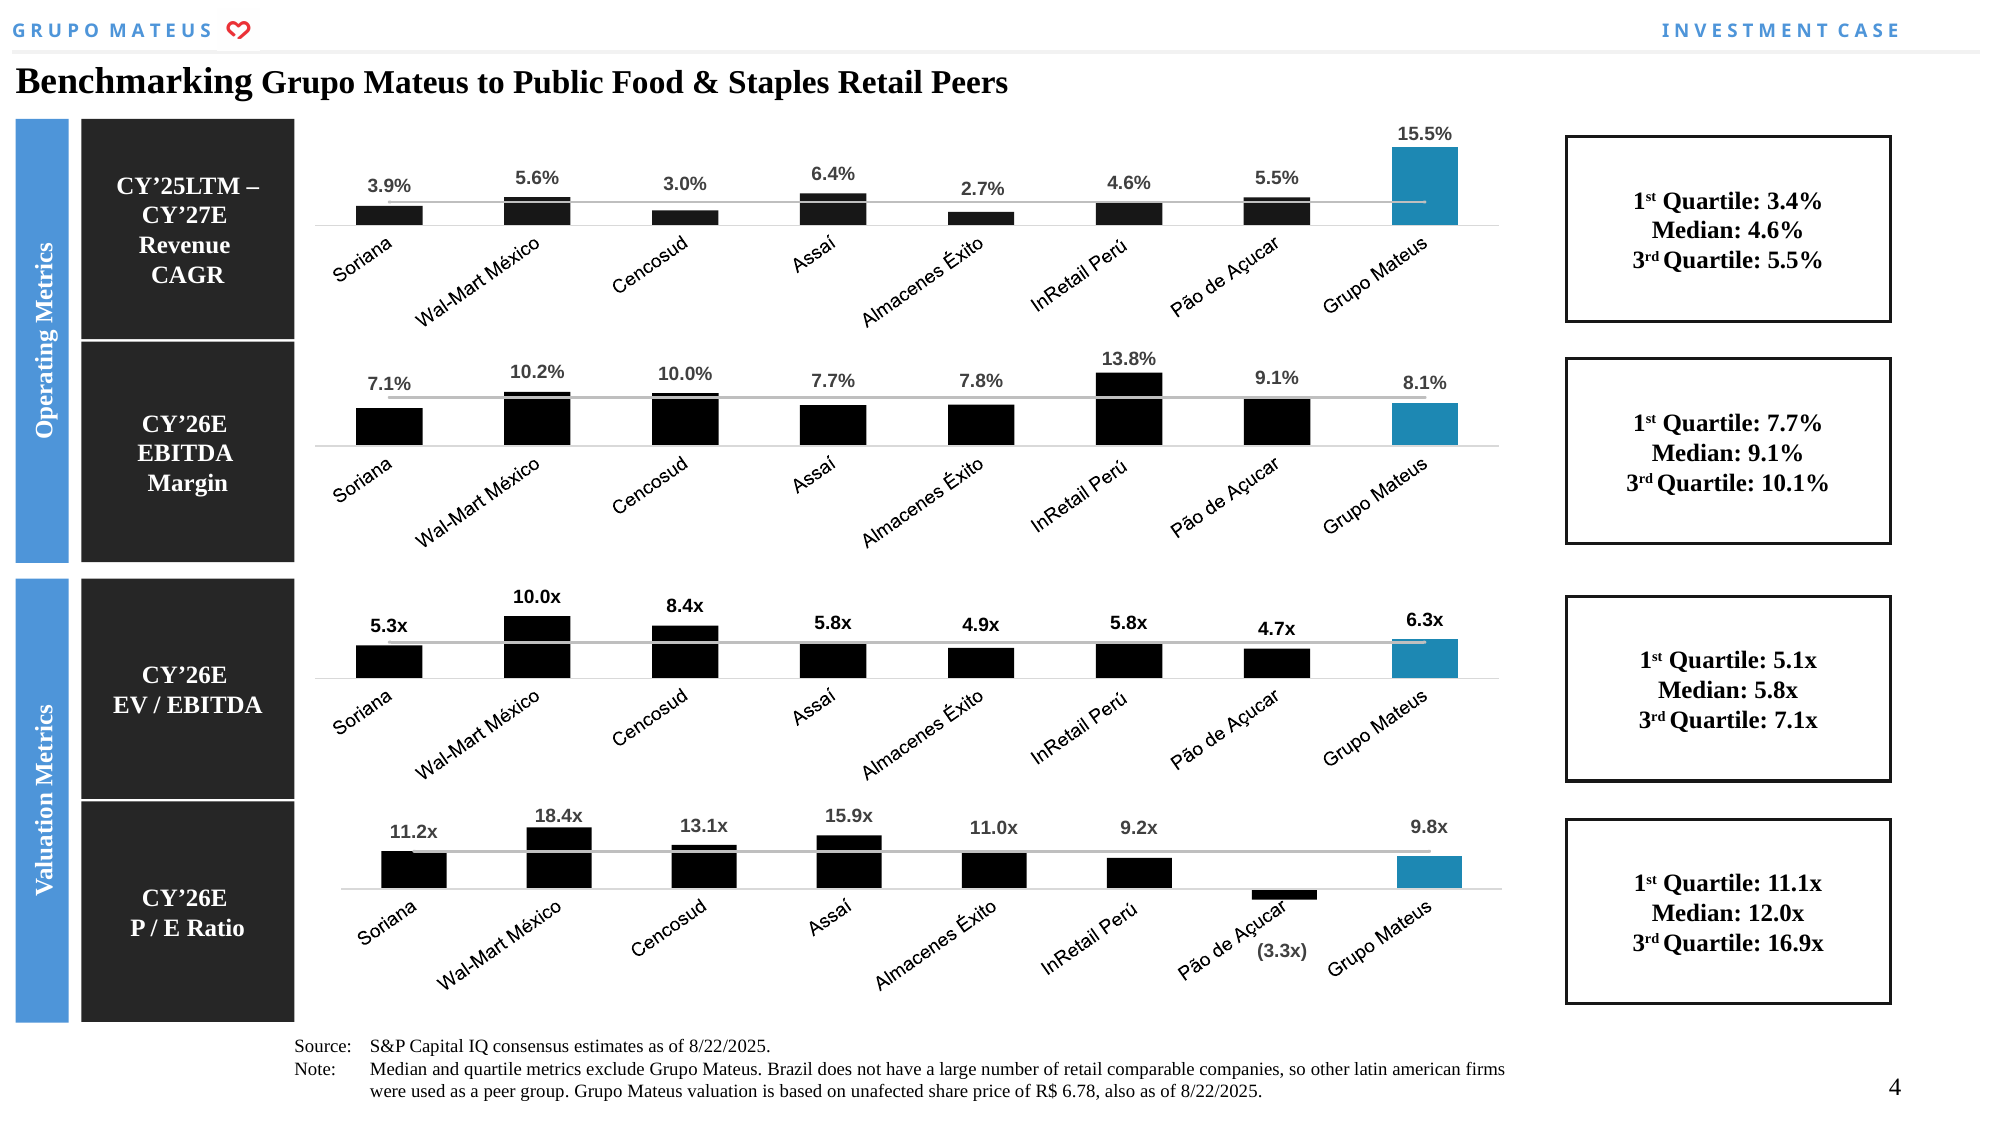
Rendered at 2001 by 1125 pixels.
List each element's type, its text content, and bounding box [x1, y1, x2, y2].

text_box CY’26E P / E Ratio [80, 800, 296, 1023]
text_box Valuation Metrics [14, 577, 70, 1024]
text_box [293, 343, 1521, 565]
text_box 1st Quartile: 5.1x Median: 5.8x 3rd Quartile: 7.1x [1565, 595, 1892, 783]
text_box 1st Quartile: 3.4% Median: 4.6% 3rd Quartile: 5.5% [1565, 135, 1892, 323]
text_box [293, 801, 1521, 1023]
text_box CY’26E EV / EBITDA [80, 577, 296, 800]
text_box Source: S&P Capital IQ consensus estimates as of 8/22/2025. Note: Median and quartile metrics exclude Grupo Mateus. Brazil does not have a large number of retail comparable companies, so other latin american firms were used as a peer group. Grupo Mateus valuation is based on unafected share price of R$ 6.78, also as of 8/22/2025. [294, 1033, 1537, 1124]
text_box Benchmarking Grupo Mateus to Public Food & Staples Retail Peers [14, 42, 1127, 114]
text_box 1st Quartile: 7.7% Median: 9.1% 3rd Quartile: 10.1% [1565, 357, 1892, 545]
text_box Operating Metrics [14, 117, 70, 565]
text_box CY’25LTM – CY’27E Revenue CAGR [80, 117, 296, 340]
text_box CY’26E EBITDA Margin [80, 340, 296, 564]
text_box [293, 577, 1521, 799]
picture [217, 8, 260, 42]
text_box 1st Quartile: 11.1x Median: 12.0x 3rd Quartile: 16.9x [1565, 818, 1892, 1005]
slide_number 4 [1874, 1062, 1981, 1123]
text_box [293, 118, 1521, 340]
